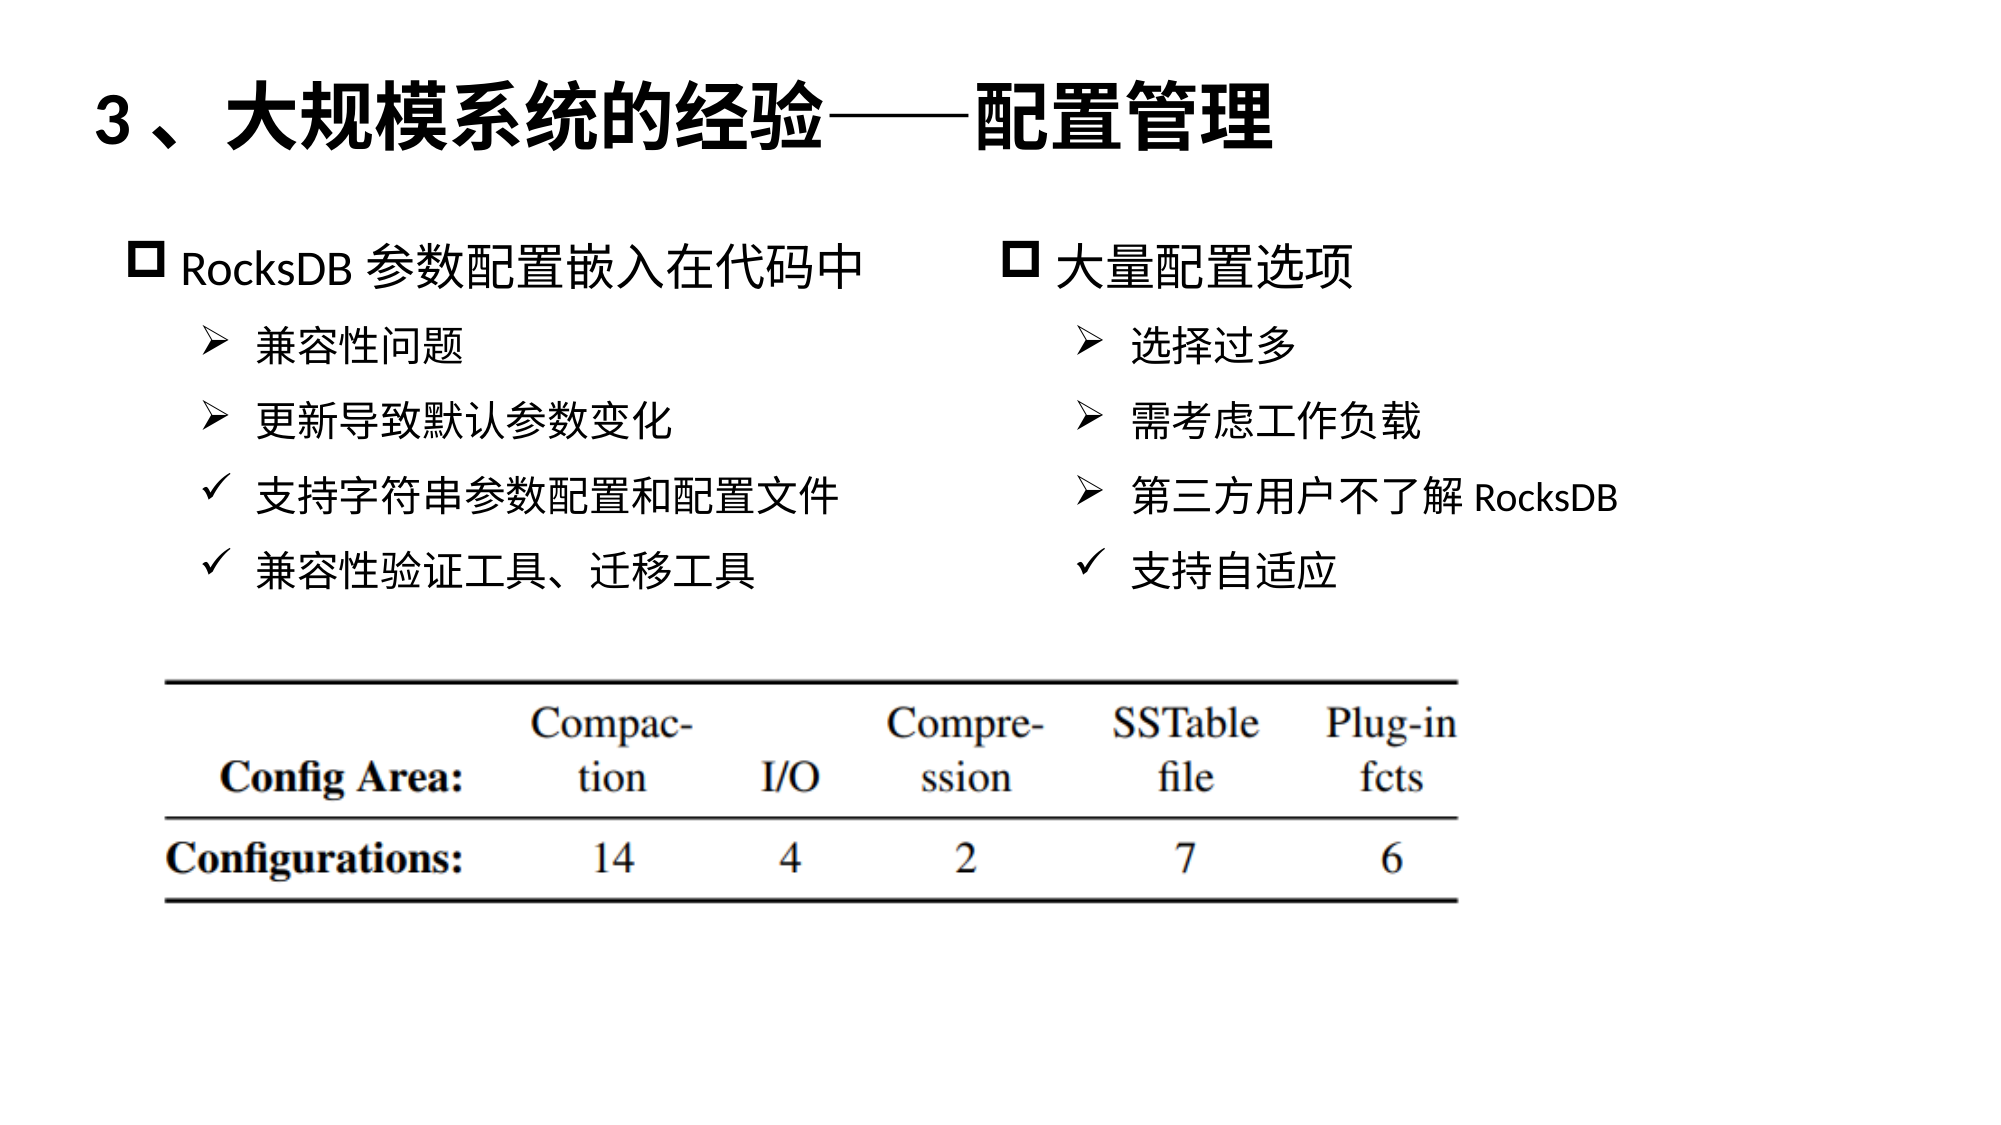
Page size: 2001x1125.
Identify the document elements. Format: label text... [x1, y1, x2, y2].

text_box RocksDB参数配置嵌入在代码中 兼容性问题 更新导致默认参数变化 支持字符串参数配置和配置文件 兼容性验证工具、迁移工具 [109, 197, 910, 603]
text_box 大量配置选项 选择过多 需考虑工作负载 第三方用户不了解RocksDB 支持自适应 [983, 197, 1754, 603]
picture [109, 629, 1497, 928]
text_box 3、大规模系统的经验——配置管理 [78, 61, 1754, 167]
